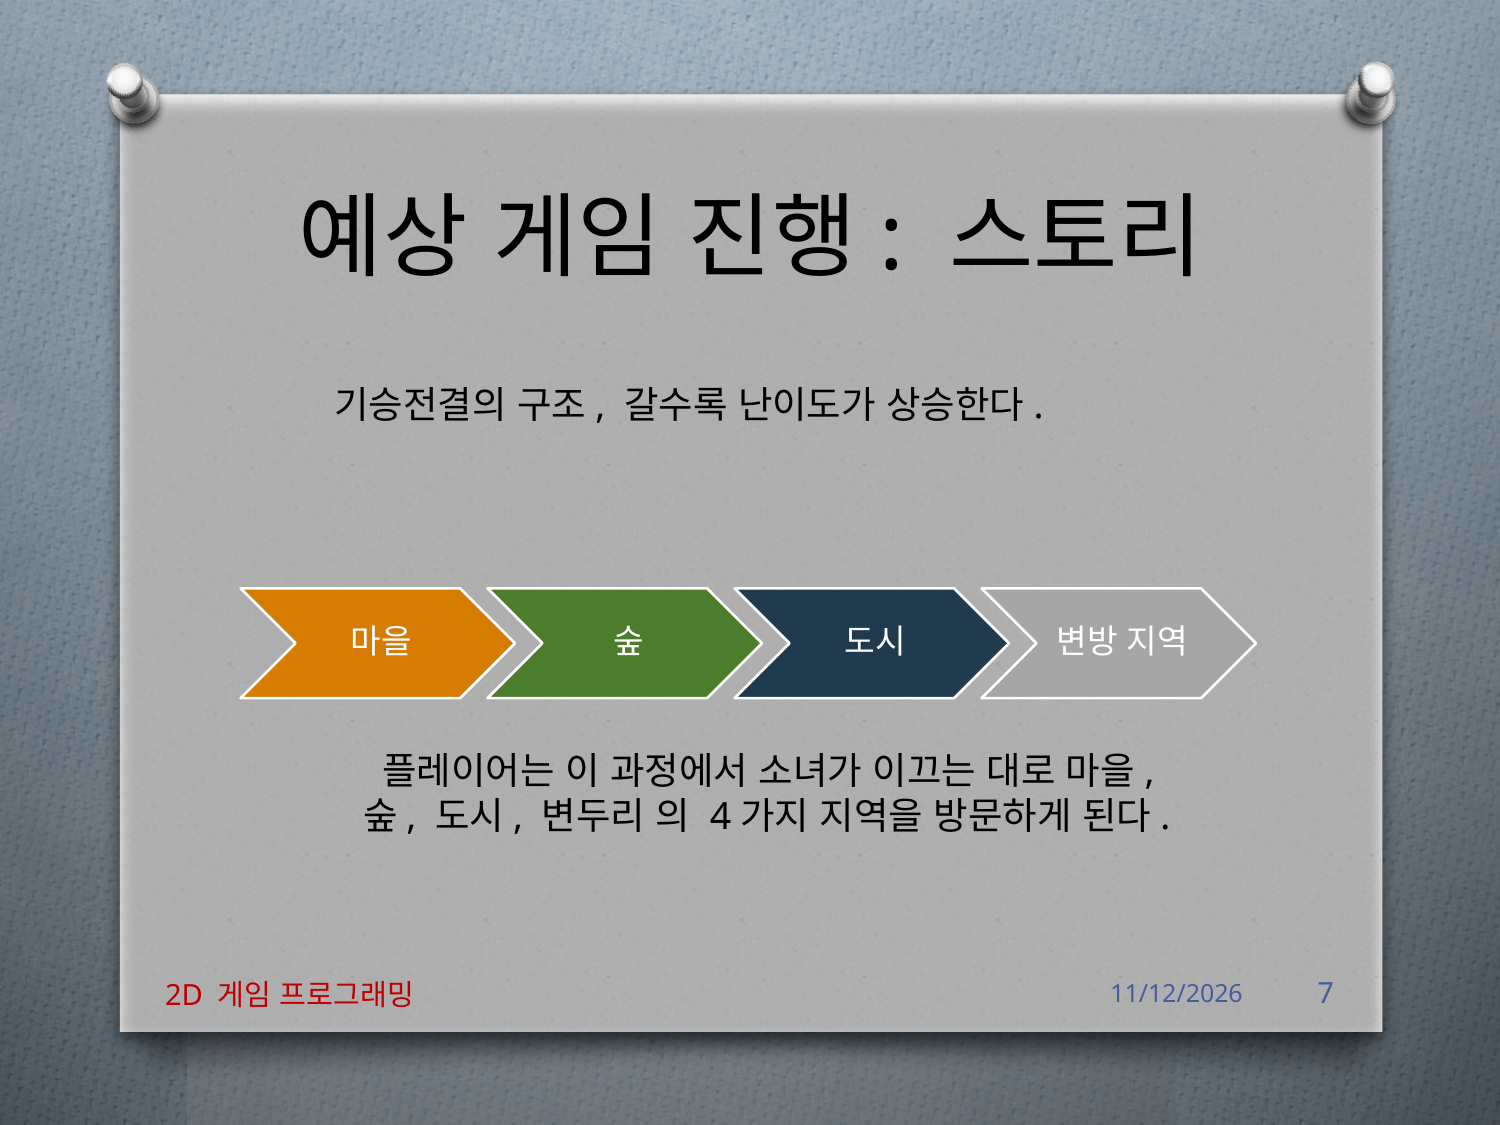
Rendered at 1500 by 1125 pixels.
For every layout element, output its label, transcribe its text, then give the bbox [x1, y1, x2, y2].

footer 2D 게임 프로그래밍 [150, 964, 1059, 1024]
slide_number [1059, 964, 1258, 1024]
slide_number 7 [1258, 964, 1350, 1024]
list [239, 347, 1257, 939]
picture [75, 29, 198, 153]
title 예상 게임 진행: 스토리 [179, 134, 1323, 332]
picture [1317, 35, 1439, 156]
